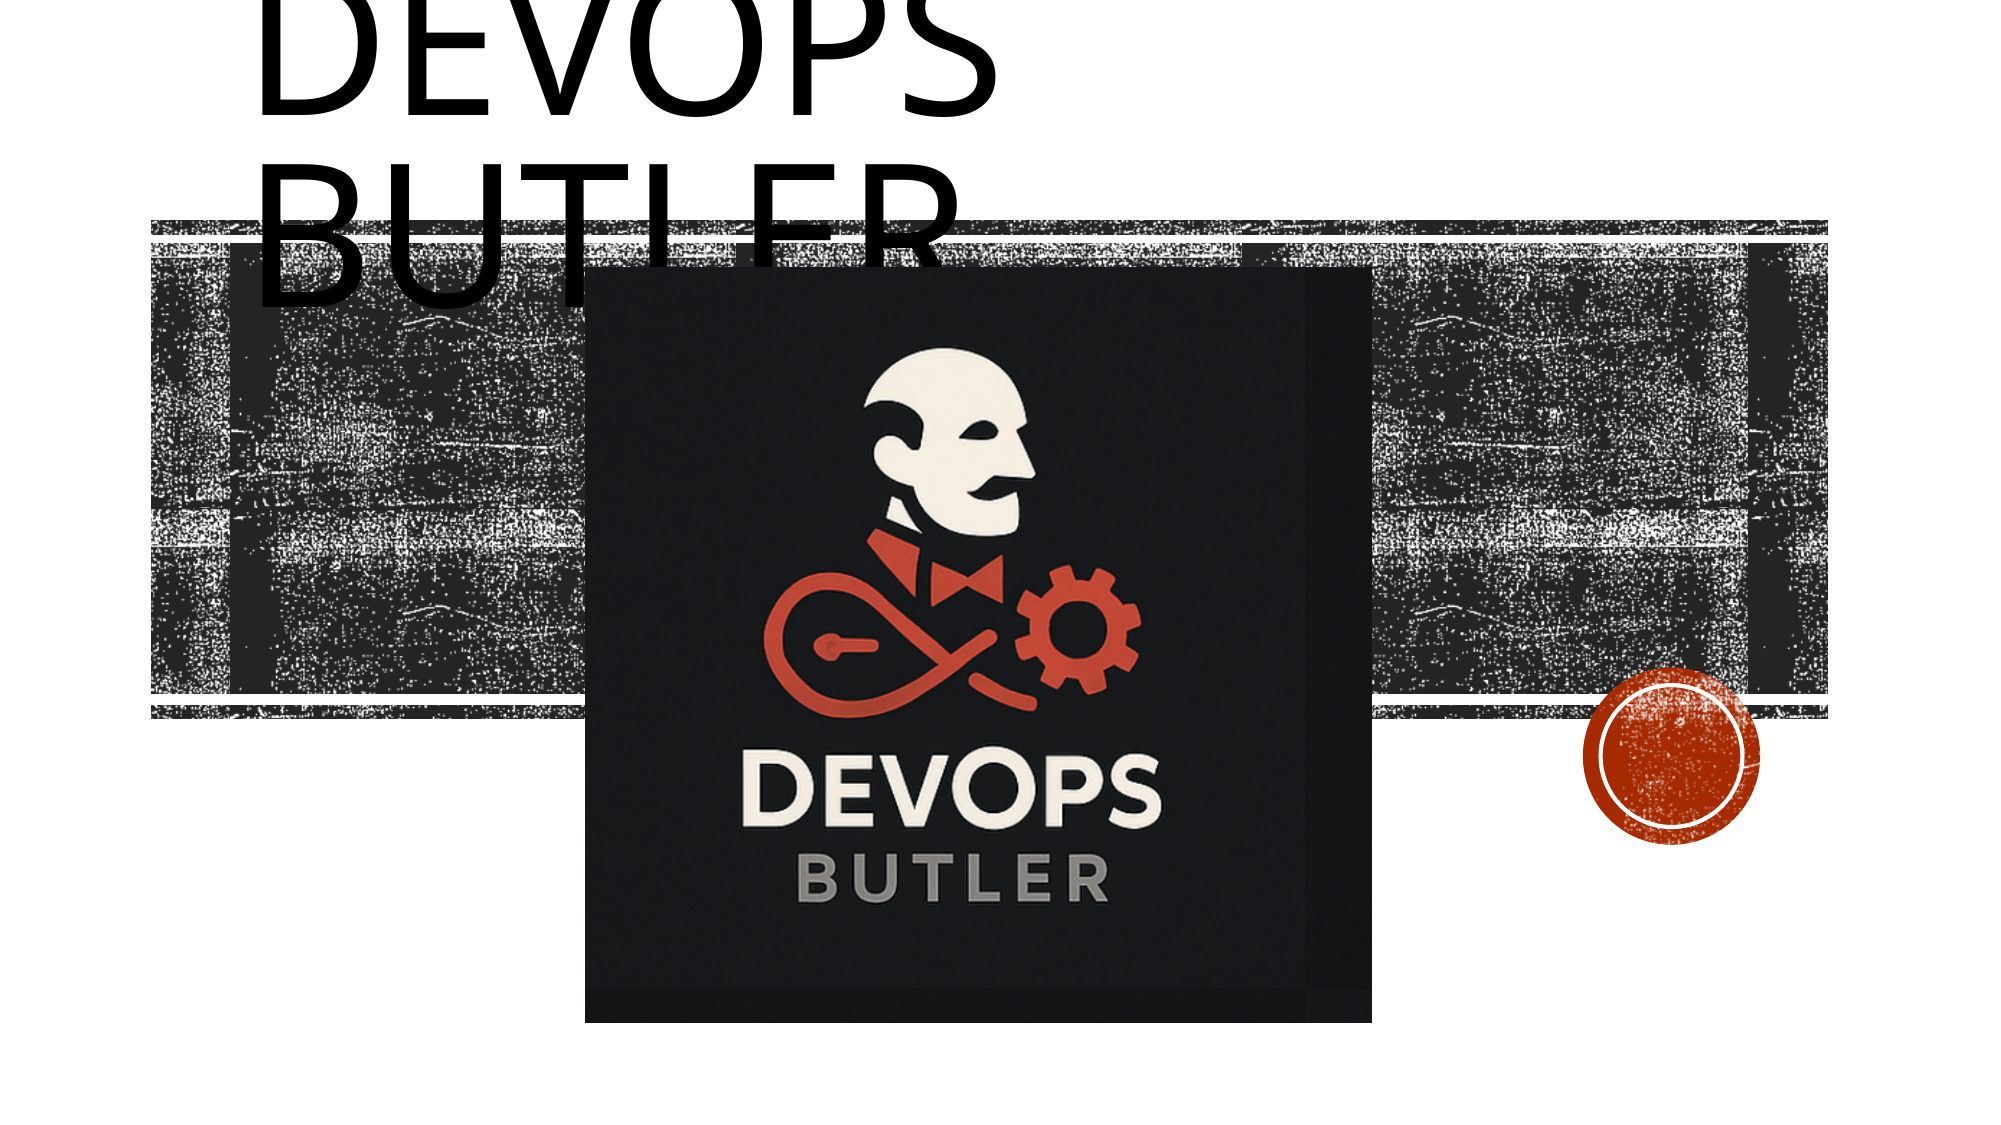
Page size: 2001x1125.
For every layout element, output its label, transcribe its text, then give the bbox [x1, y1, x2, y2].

picture [585, 267, 1372, 1023]
title DevOps Butler [228, 64, 1729, 244]
